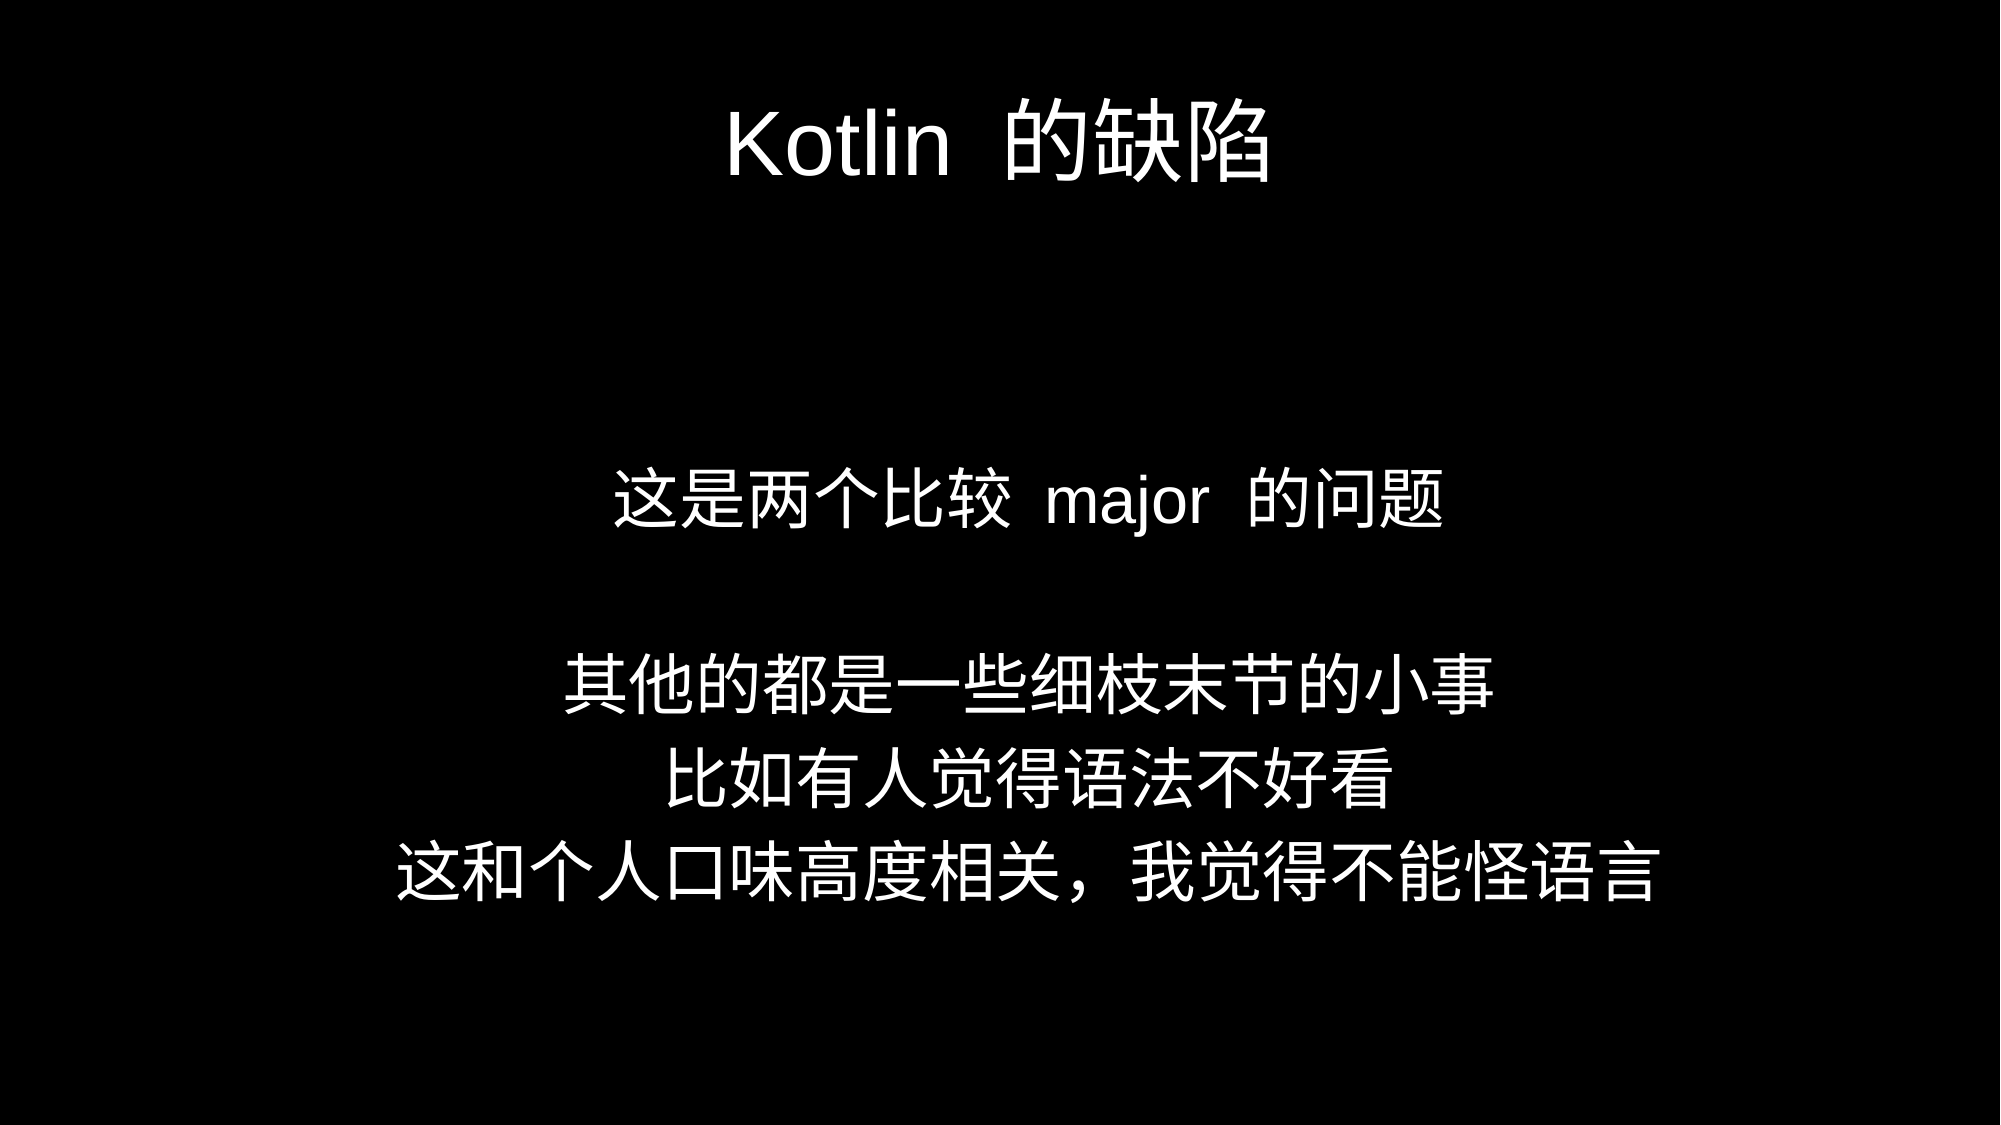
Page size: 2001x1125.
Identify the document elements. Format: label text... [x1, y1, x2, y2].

title Kotlin 的缺陷 [99, 44, 1901, 233]
list 这是两个比较 major 的问题 其他的都是一些细枝末节的小事 比如有人觉得语法不好看 这和个人口味高度相关，我觉得不能怪语言 [159, 448, 1900, 1010]
